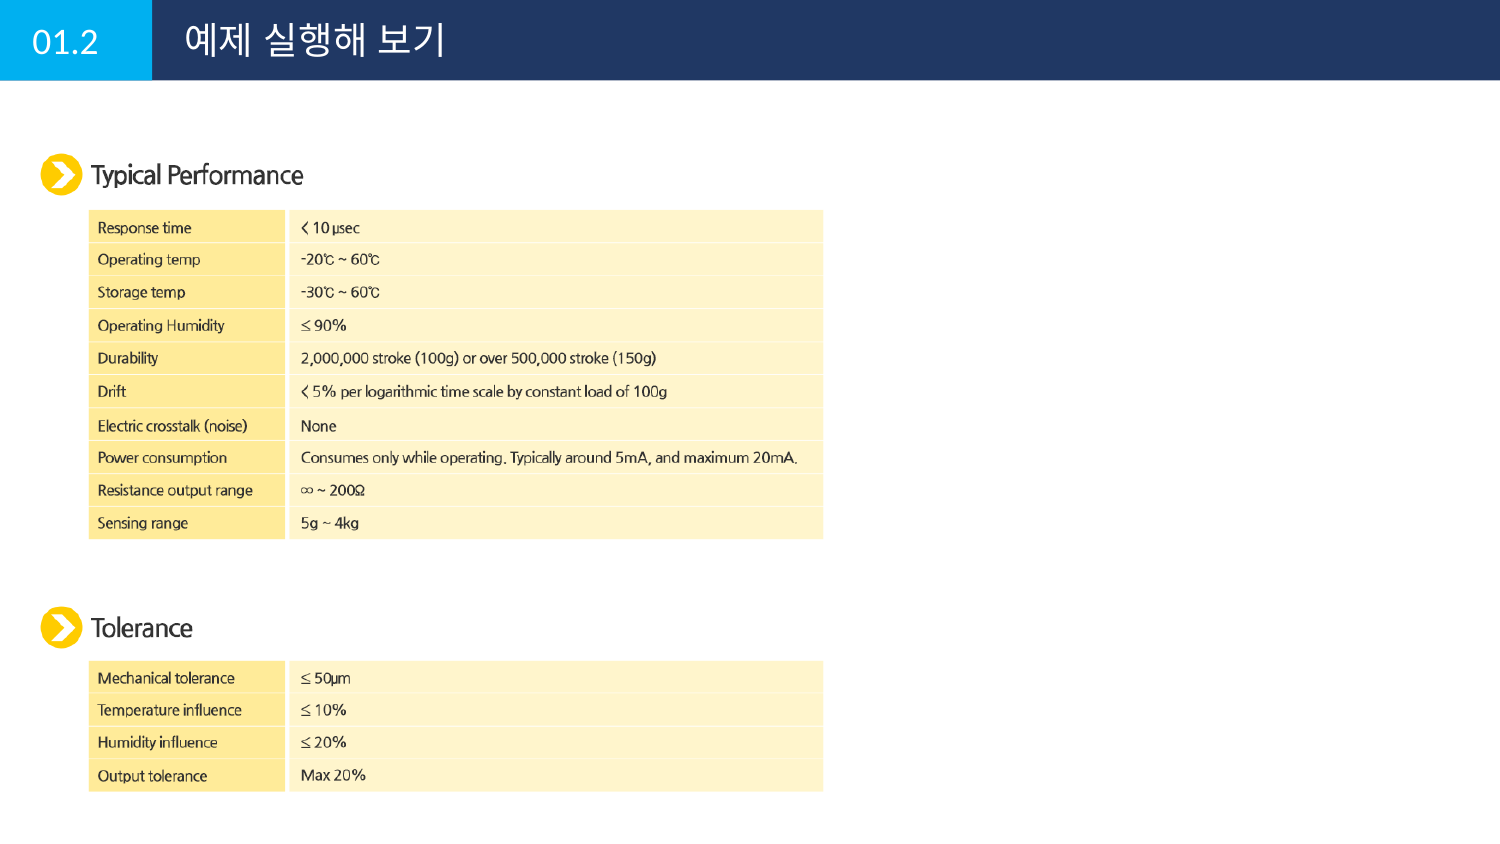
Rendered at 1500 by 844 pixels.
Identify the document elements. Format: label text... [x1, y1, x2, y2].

text_box 01.2 [17, 9, 115, 70]
text_box [153, 0, 1500, 81]
picture [30, 143, 832, 807]
text_box 예제 실행해 보기 [169, 9, 945, 70]
text_box [0, 0, 153, 81]
